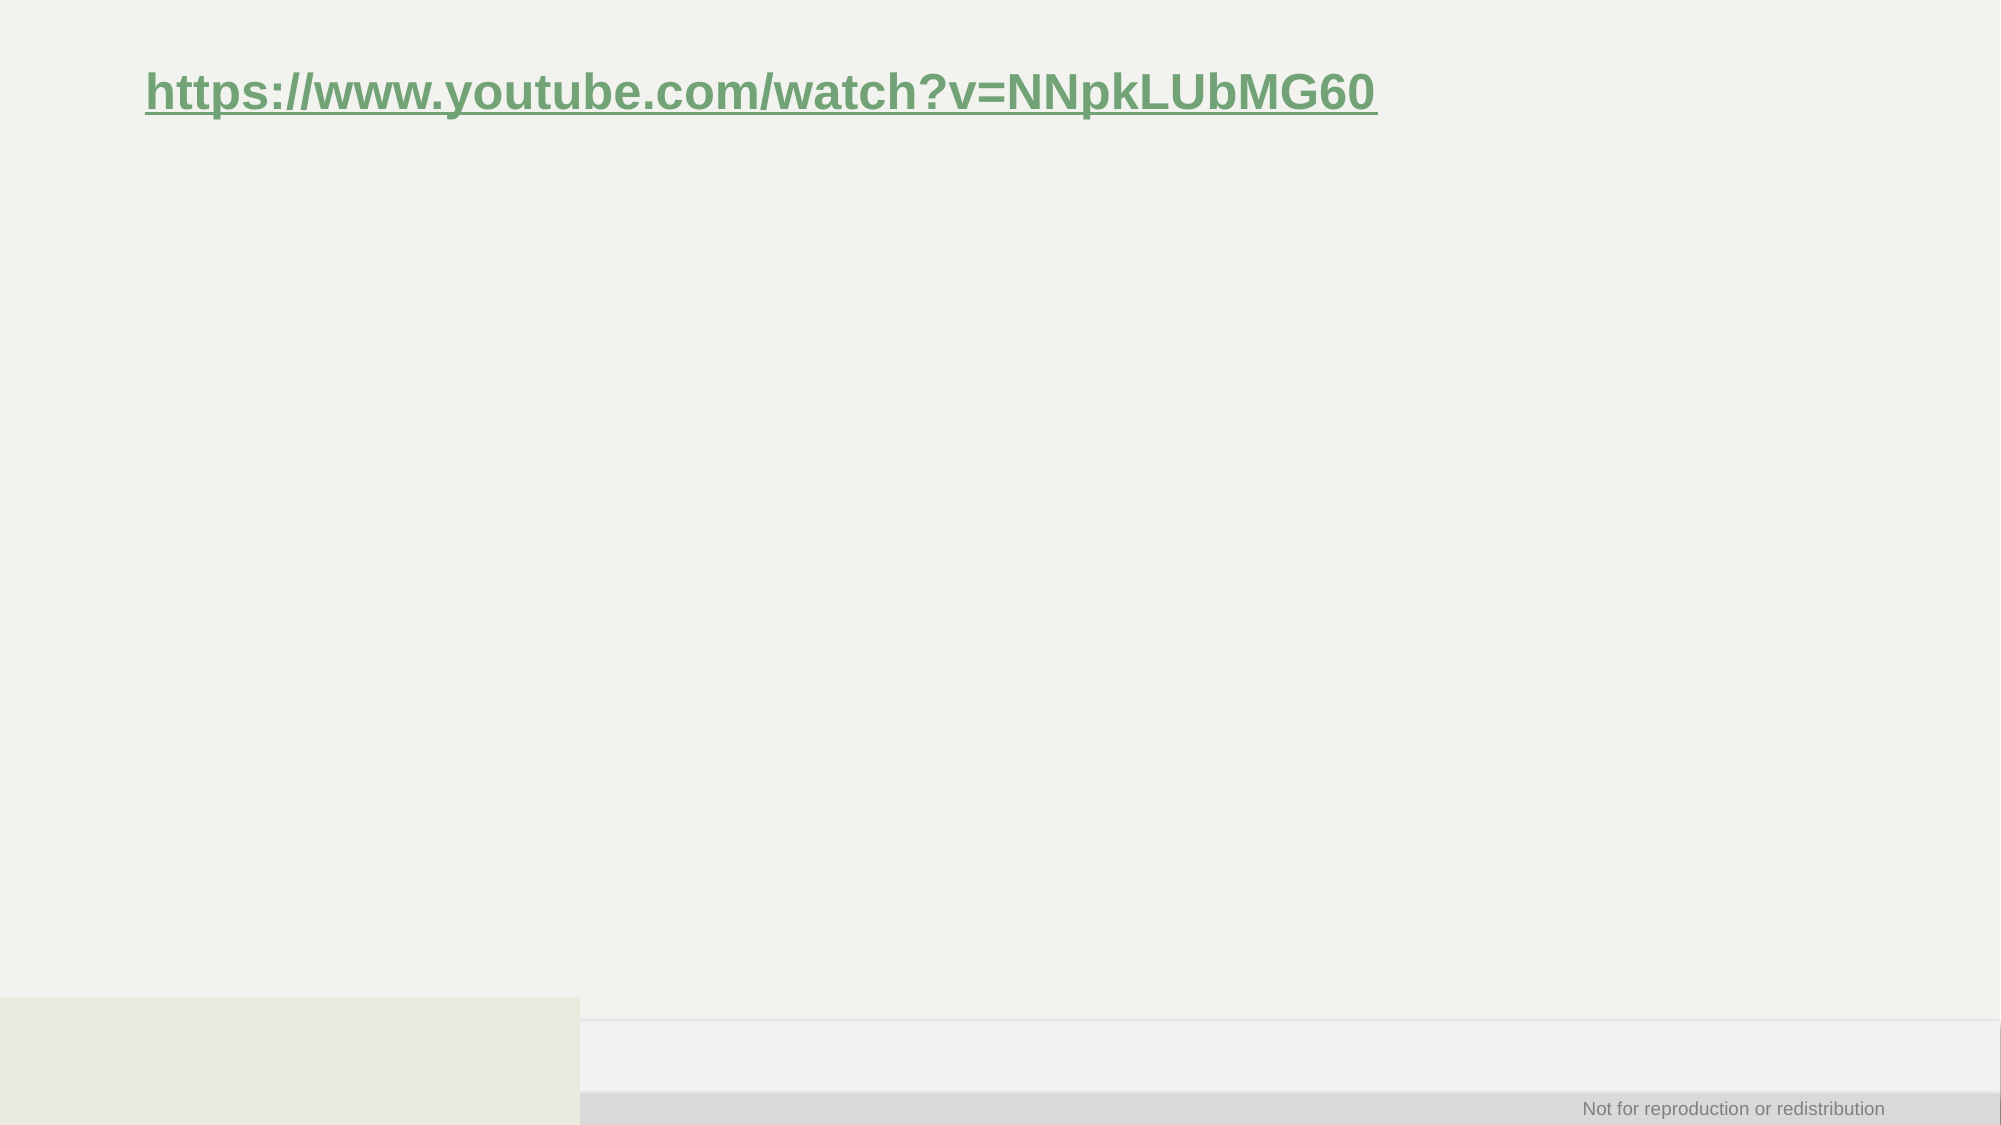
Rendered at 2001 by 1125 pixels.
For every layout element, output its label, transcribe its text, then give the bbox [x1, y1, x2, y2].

title https://www.youtube.com/watch?v=NNpkLUbMG60 [130, 50, 1900, 188]
text_box [0, 997, 580, 1125]
